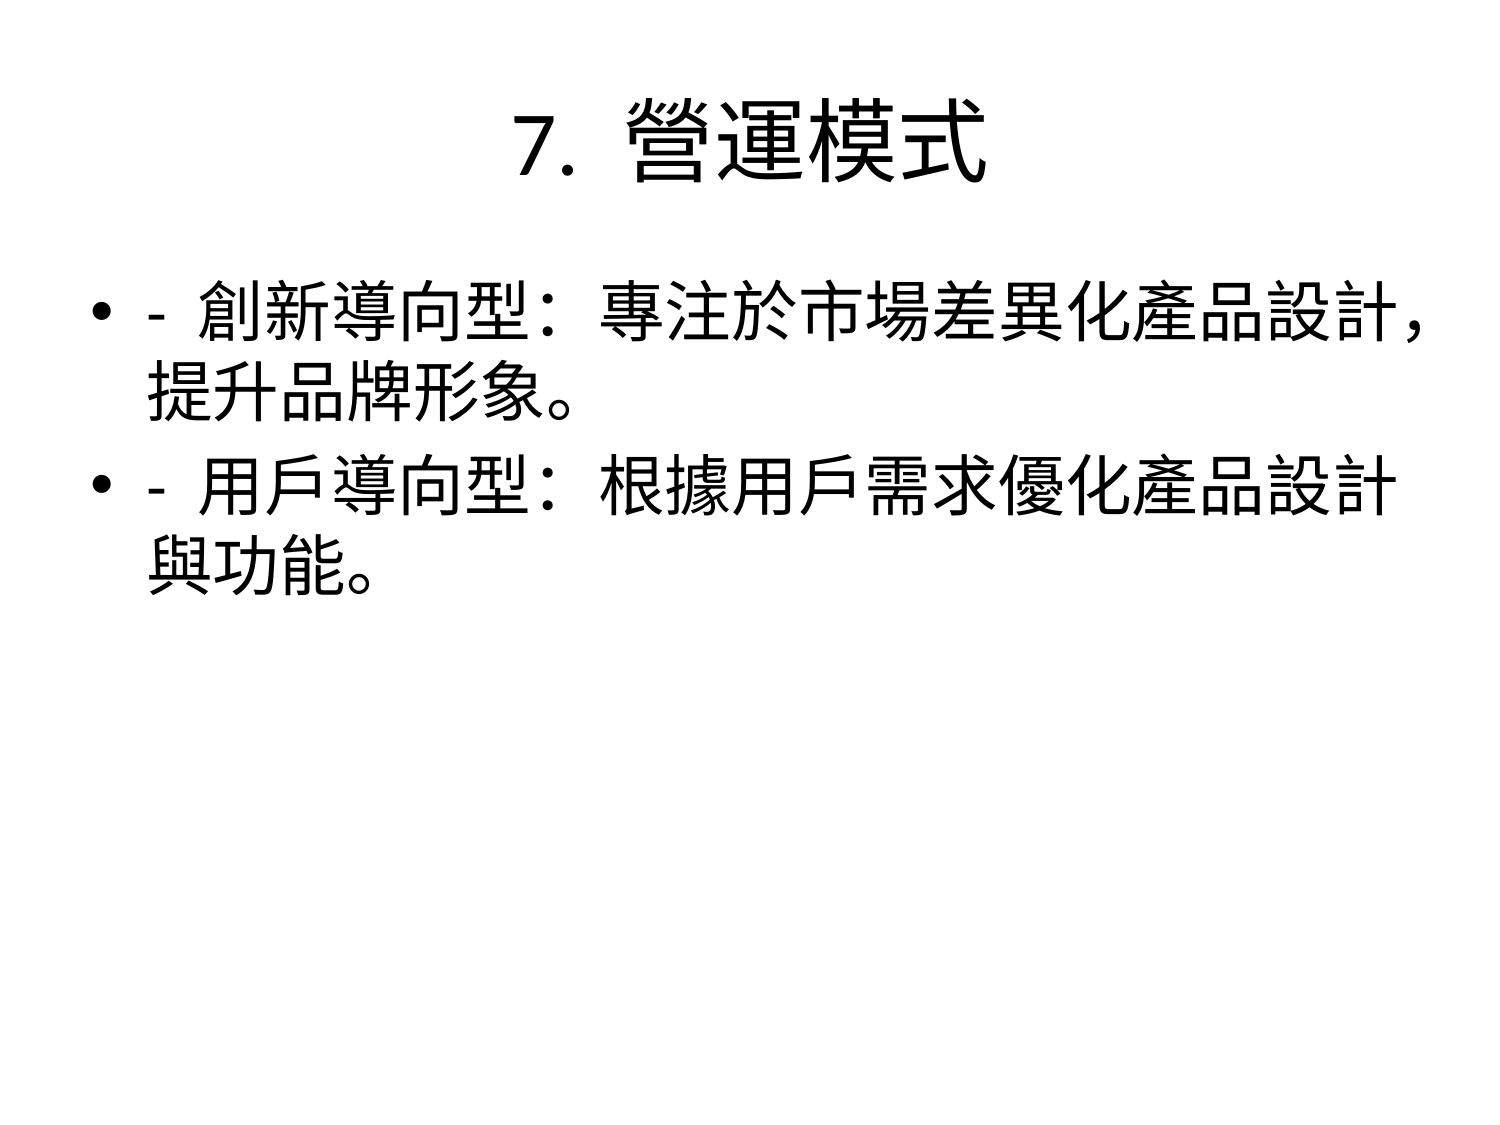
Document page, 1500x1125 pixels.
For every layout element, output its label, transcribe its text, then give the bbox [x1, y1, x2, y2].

title 7. 營運模式 [75, 45, 1425, 233]
list - 創新導向型：專注於市場差異化產品設計，提升品牌形象。 - 用戶導向型：根據用戶需求優化產品設計與功能。 [75, 262, 1425, 1005]
